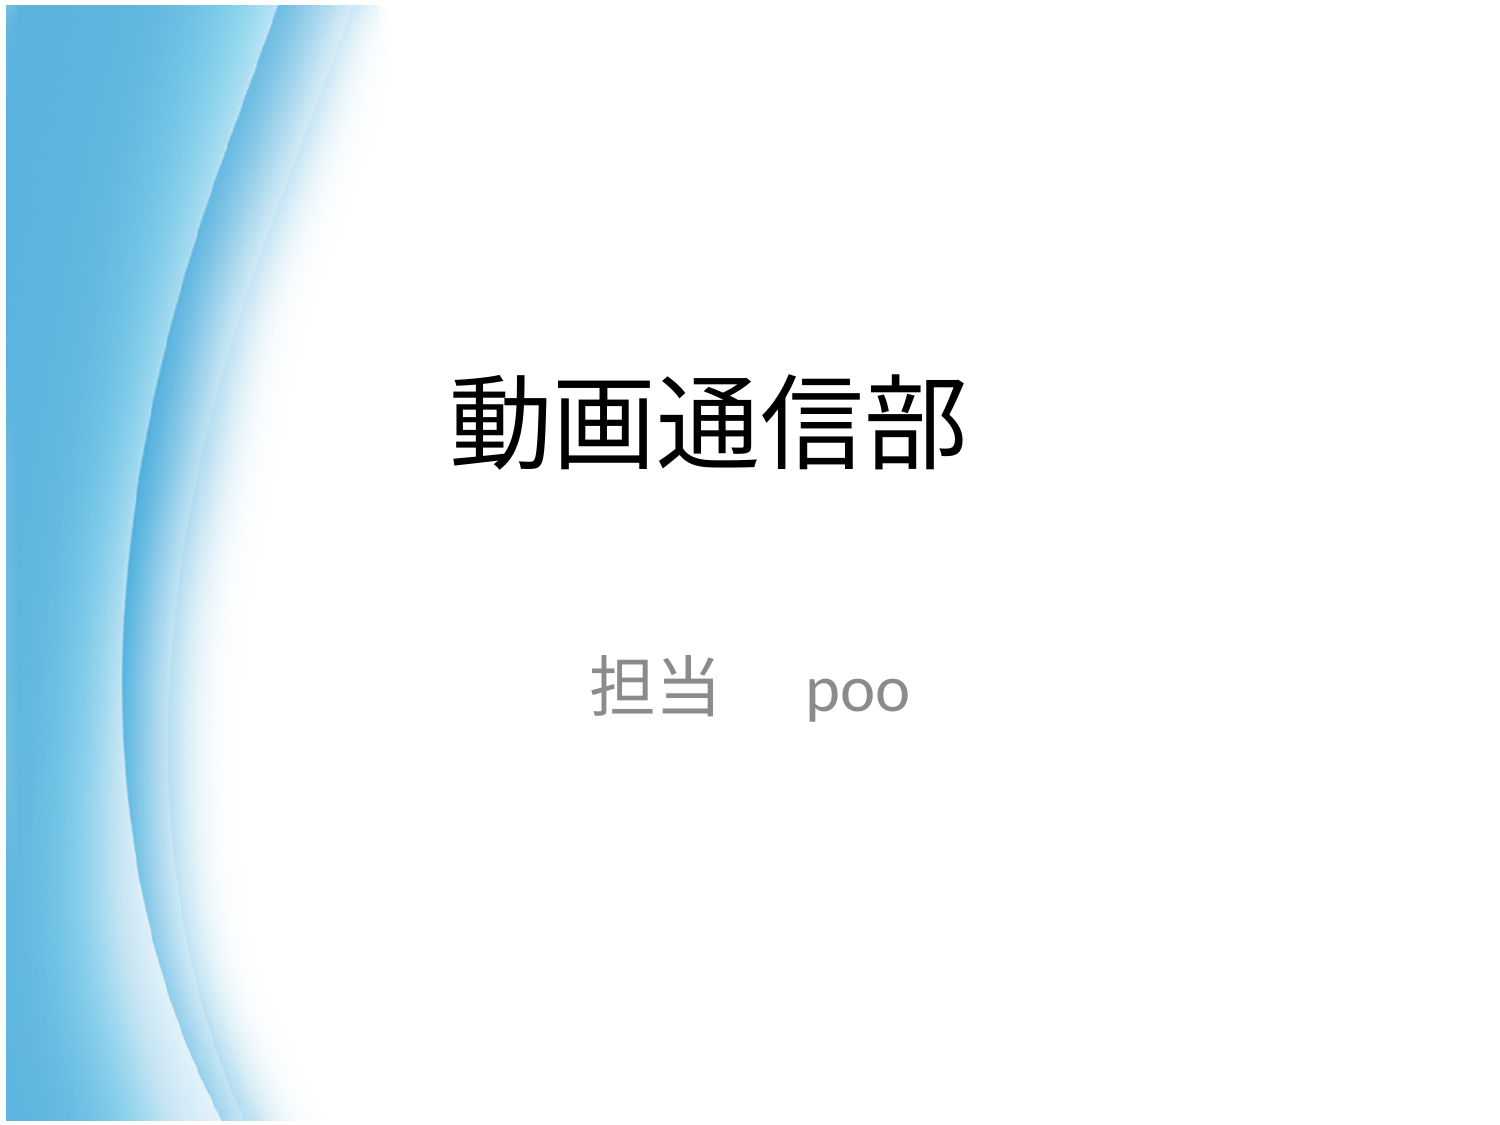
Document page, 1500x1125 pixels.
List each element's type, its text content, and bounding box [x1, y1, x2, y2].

picture [0, 0, 1500, 1125]
title 動画通信部 [112, 349, 1388, 591]
subtitle 担当 poo [225, 637, 1275, 925]
